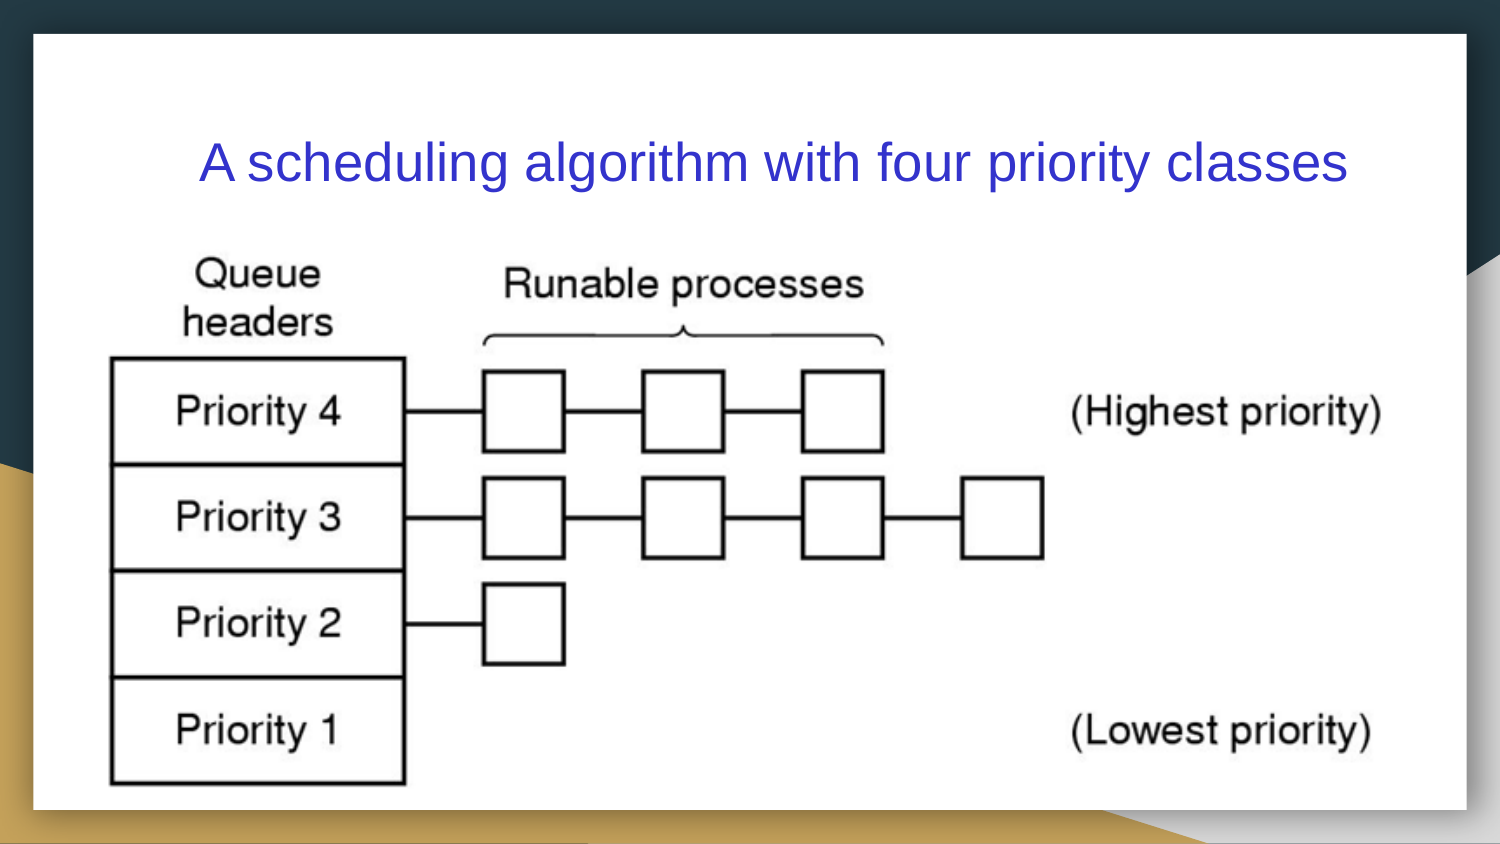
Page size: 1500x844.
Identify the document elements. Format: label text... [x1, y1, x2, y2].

title A scheduling algorithm with four priority classes [71, 102, 1429, 259]
picture [106, 242, 1394, 790]
